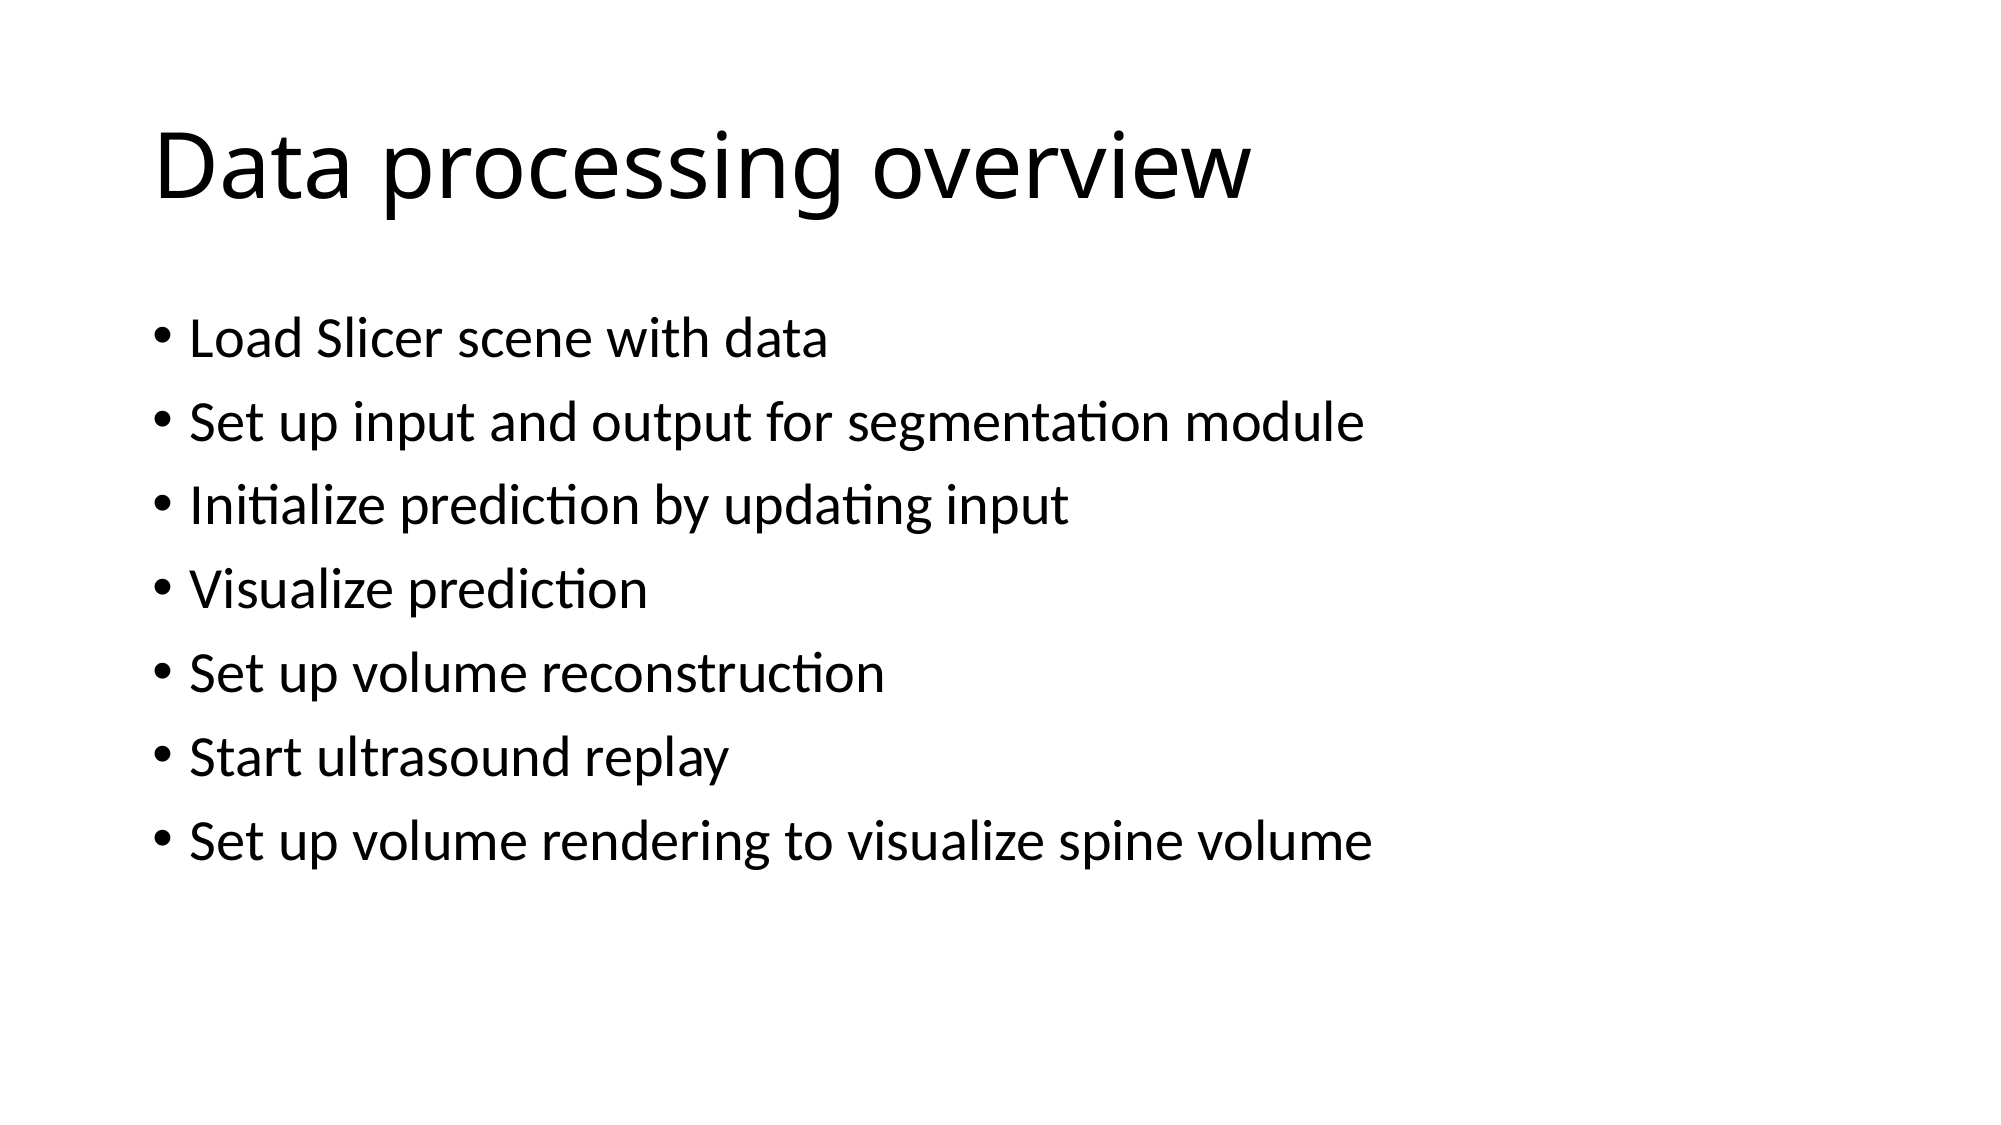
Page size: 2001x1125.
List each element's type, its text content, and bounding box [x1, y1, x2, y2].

title Data processing overview [137, 59, 1863, 278]
list Load Slicer scene with data Set up input and output for segmentation module Initialize prediction by updating input Visualize prediction Set up volume reconstruction Start ultrasound replay Set up volume rendering to visualize spine volume [137, 299, 1863, 1014]
